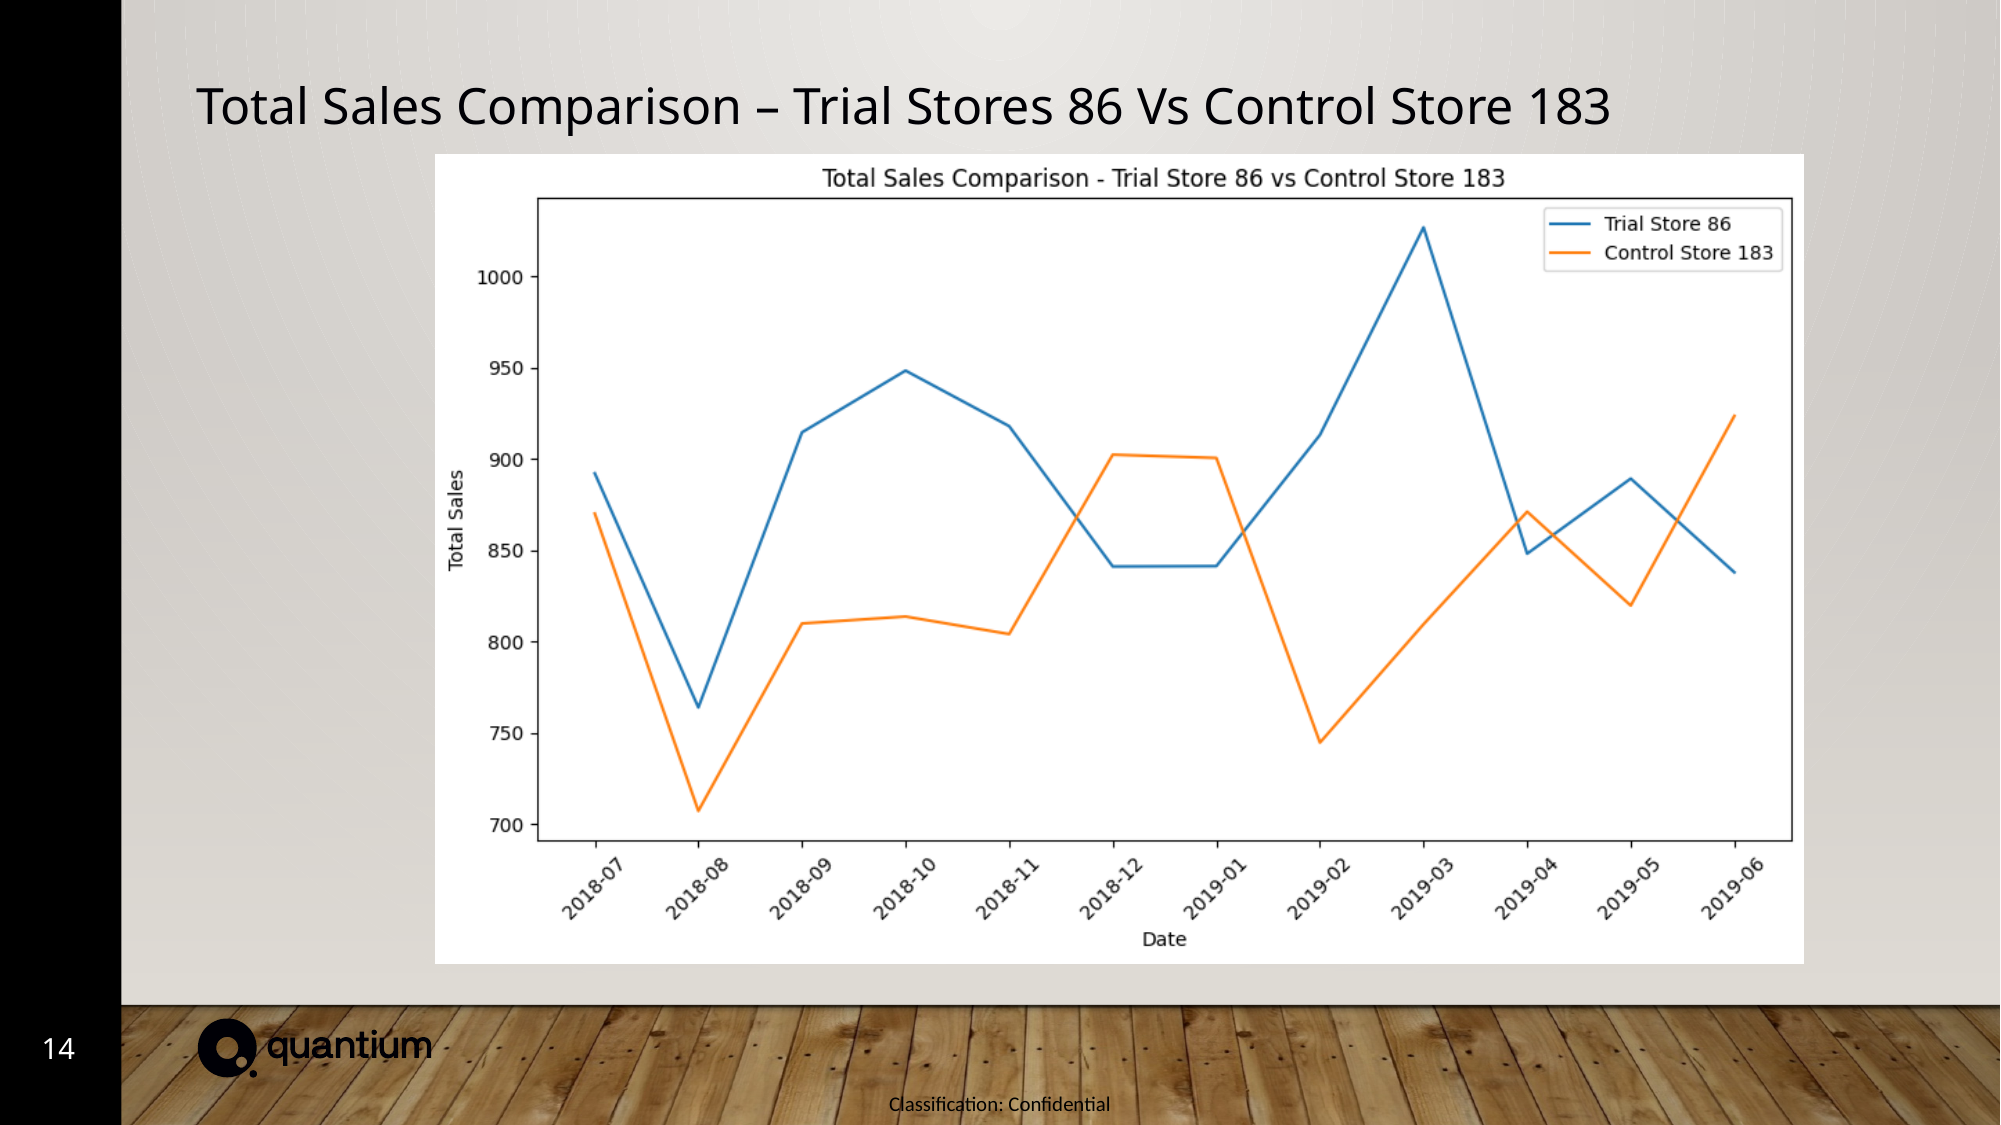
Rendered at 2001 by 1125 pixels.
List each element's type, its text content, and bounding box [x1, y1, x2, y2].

picture [122, 1005, 2000, 1125]
list Total Sales Comparison – Trial Stores 86 Vs Control Store 183 [196, 74, 1916, 210]
picture [435, 154, 1804, 965]
